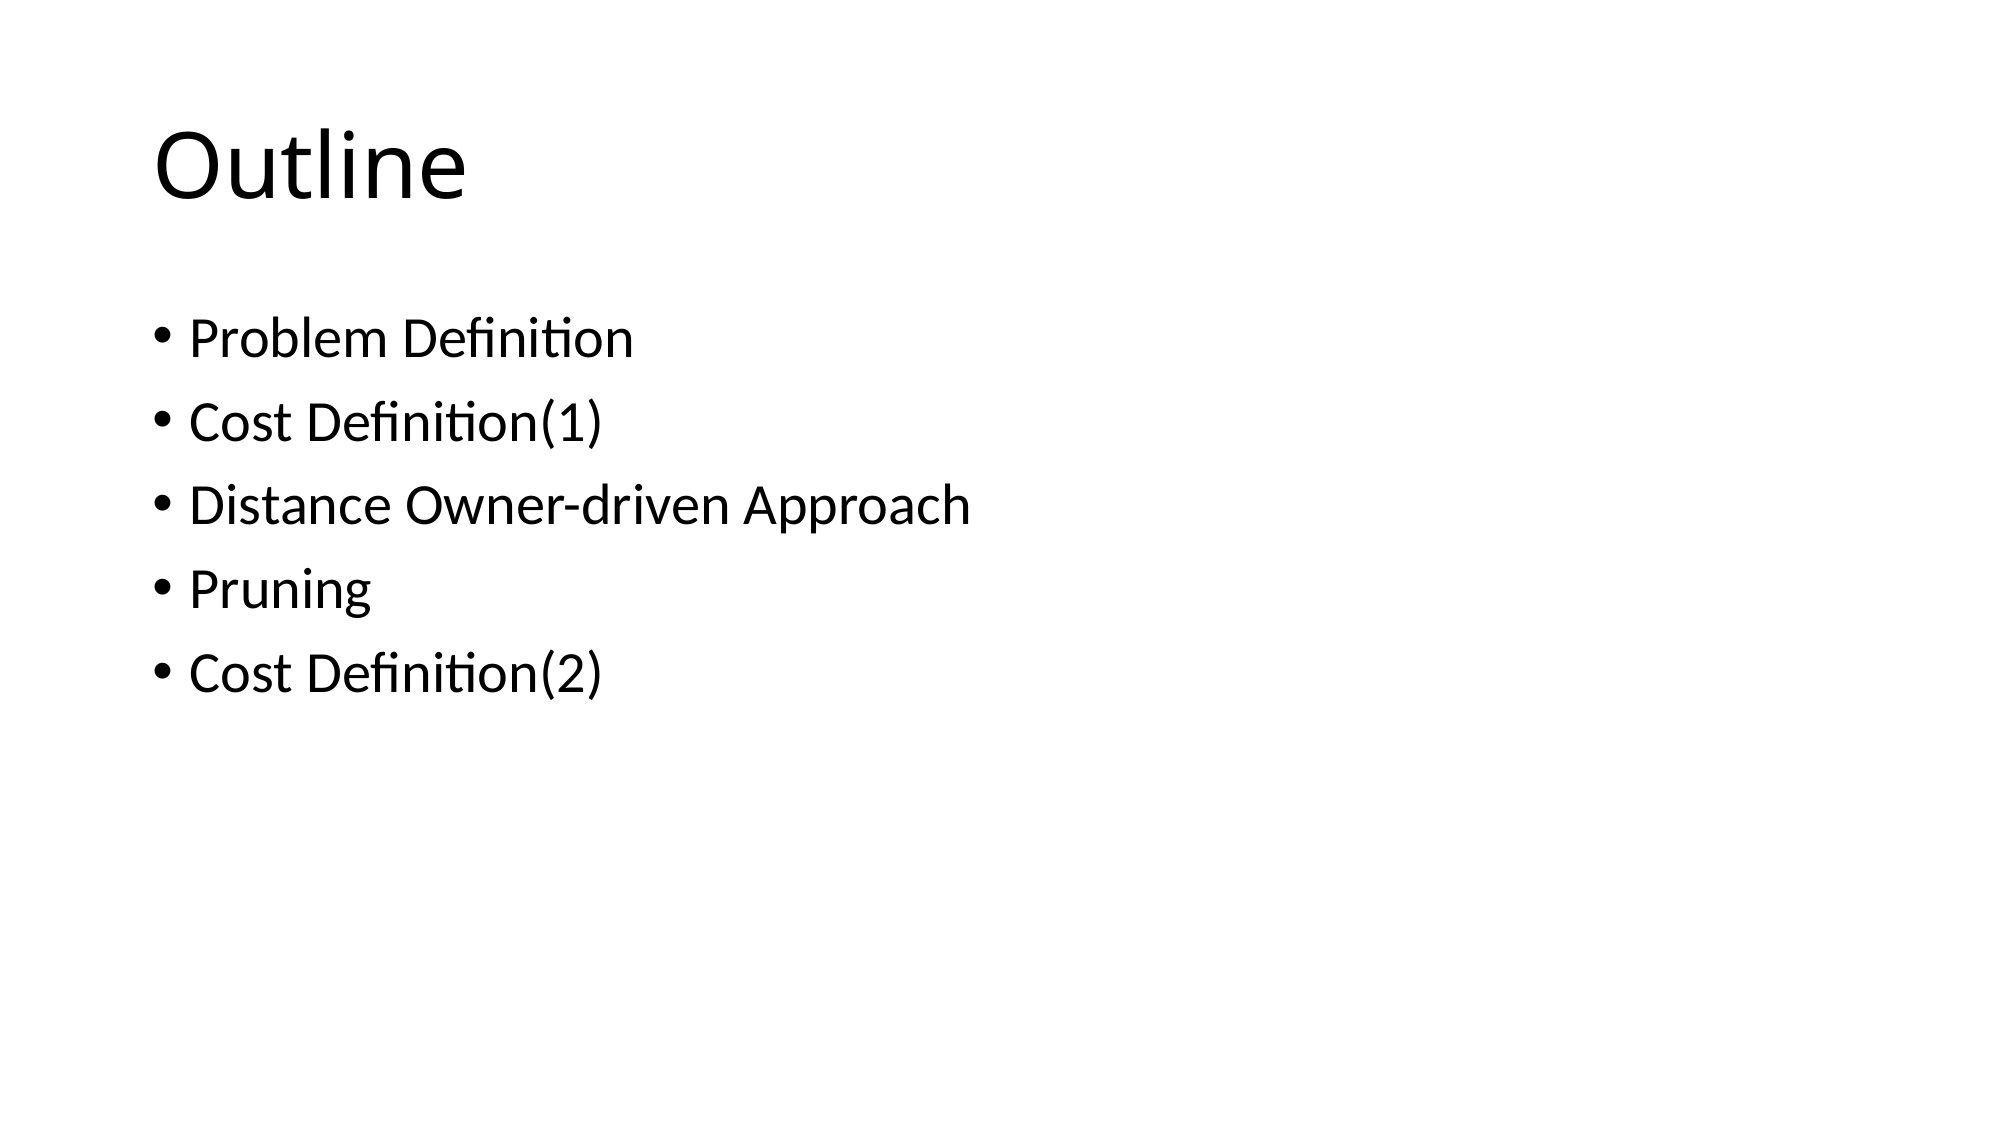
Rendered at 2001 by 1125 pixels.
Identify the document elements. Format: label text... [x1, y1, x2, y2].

list Problem Definition Cost Definition(1) Distance Owner-driven Approach Pruning Cost Definition(2) [137, 299, 1863, 1014]
title Outline [137, 59, 1863, 278]
